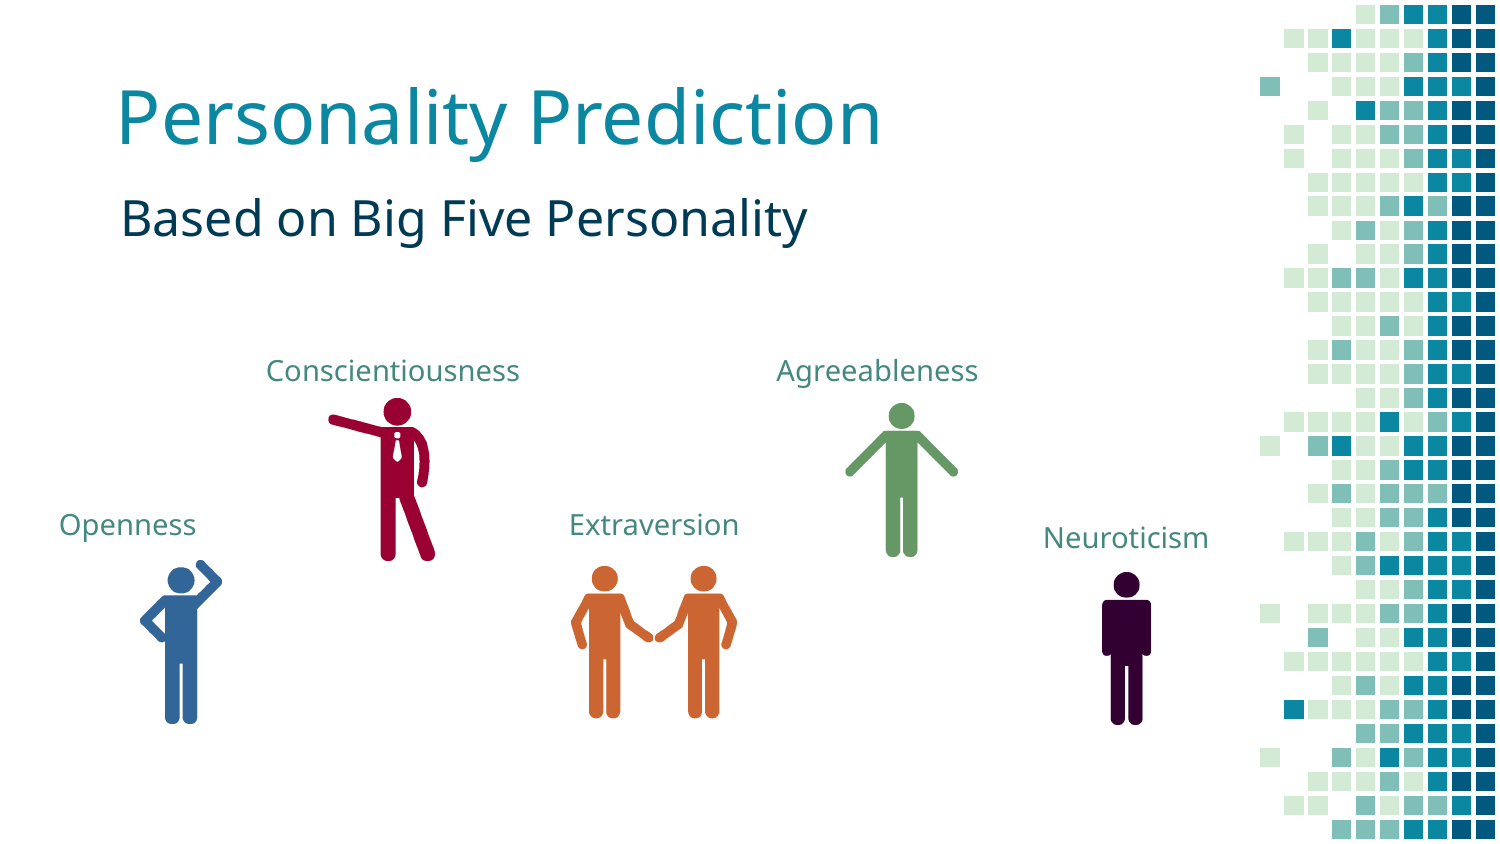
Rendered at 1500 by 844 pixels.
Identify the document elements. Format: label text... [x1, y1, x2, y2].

text_box Extraversion [554, 499, 755, 549]
list Based on Big Five Personality [105, 171, 1215, 260]
picture [99, 560, 263, 724]
title Personality Prediction [100, 34, 1210, 175]
text_box Agreeableness [761, 344, 994, 395]
picture [824, 403, 978, 557]
picture [299, 398, 463, 562]
picture [1049, 571, 1203, 726]
text_box Openness [44, 499, 212, 549]
picture [571, 559, 737, 725]
text_box Conscientiousness [251, 344, 536, 395]
text_box Neuroticism [1028, 511, 1225, 562]
